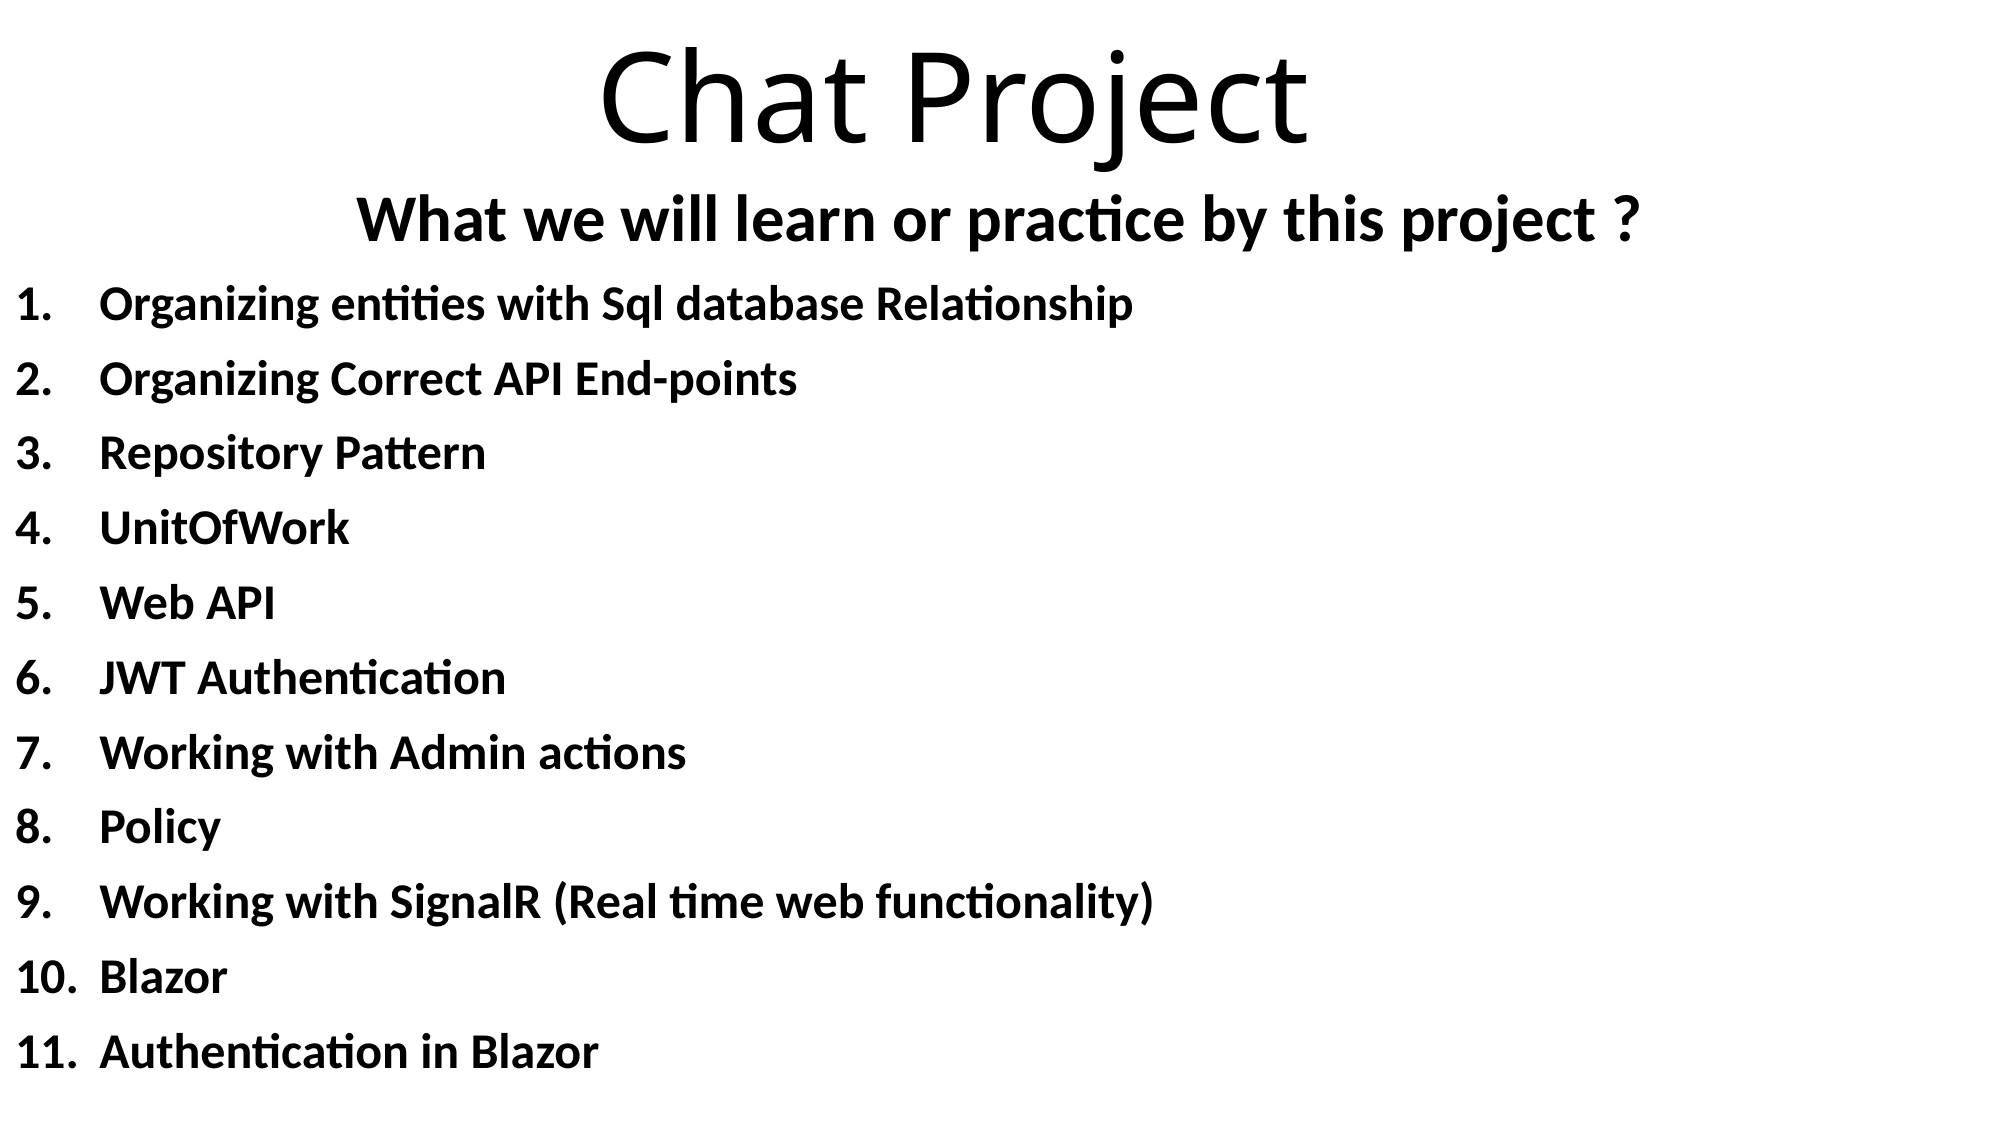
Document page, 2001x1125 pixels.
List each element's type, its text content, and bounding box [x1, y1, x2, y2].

title Chat Project [203, 0, 1704, 176]
subtitle What we will learn or practice by this project ? Organizing entities with Sql database Relationship Organizing Correct API End-points Repository Pattern UnitOfWork Web API JWT Authentication Working with Admin actions Policy Working with SignalR (Real time web functionality) Blazor Authentication in Blazor [0, 176, 2000, 1125]
